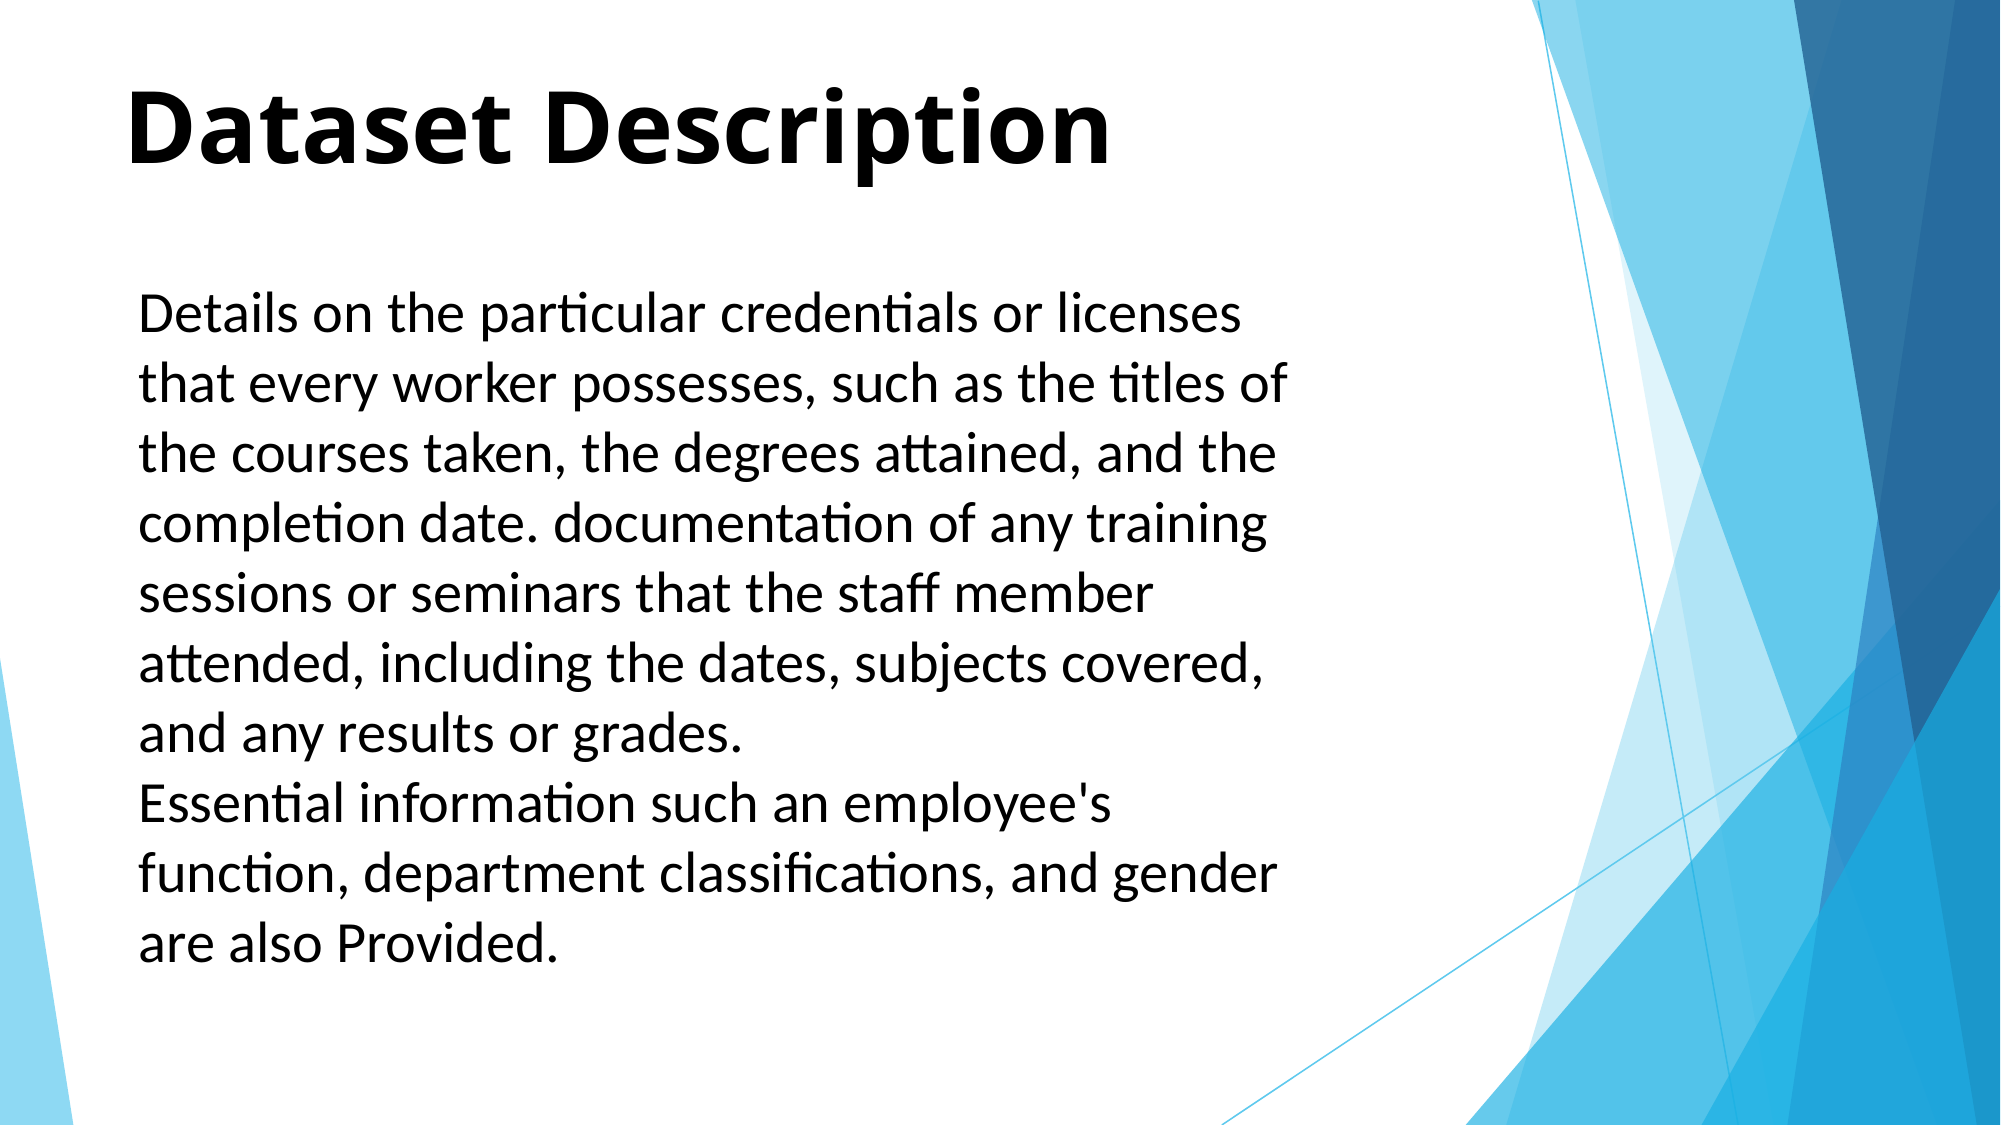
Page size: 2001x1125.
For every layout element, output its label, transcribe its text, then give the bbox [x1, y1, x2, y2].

title Dataset Description [123, 63, 1877, 182]
text_box Details on the particular credentials or licenses that every worker possesses, such as the titles of the courses taken, the degrees attained, and the completion date. documentation of any training sessions or seminars that the staff member attended, including the dates, subjects covered, and any results or grades. Essential information such an employee's function, department classifications, and gender are also Provided. [123, 266, 1316, 982]
